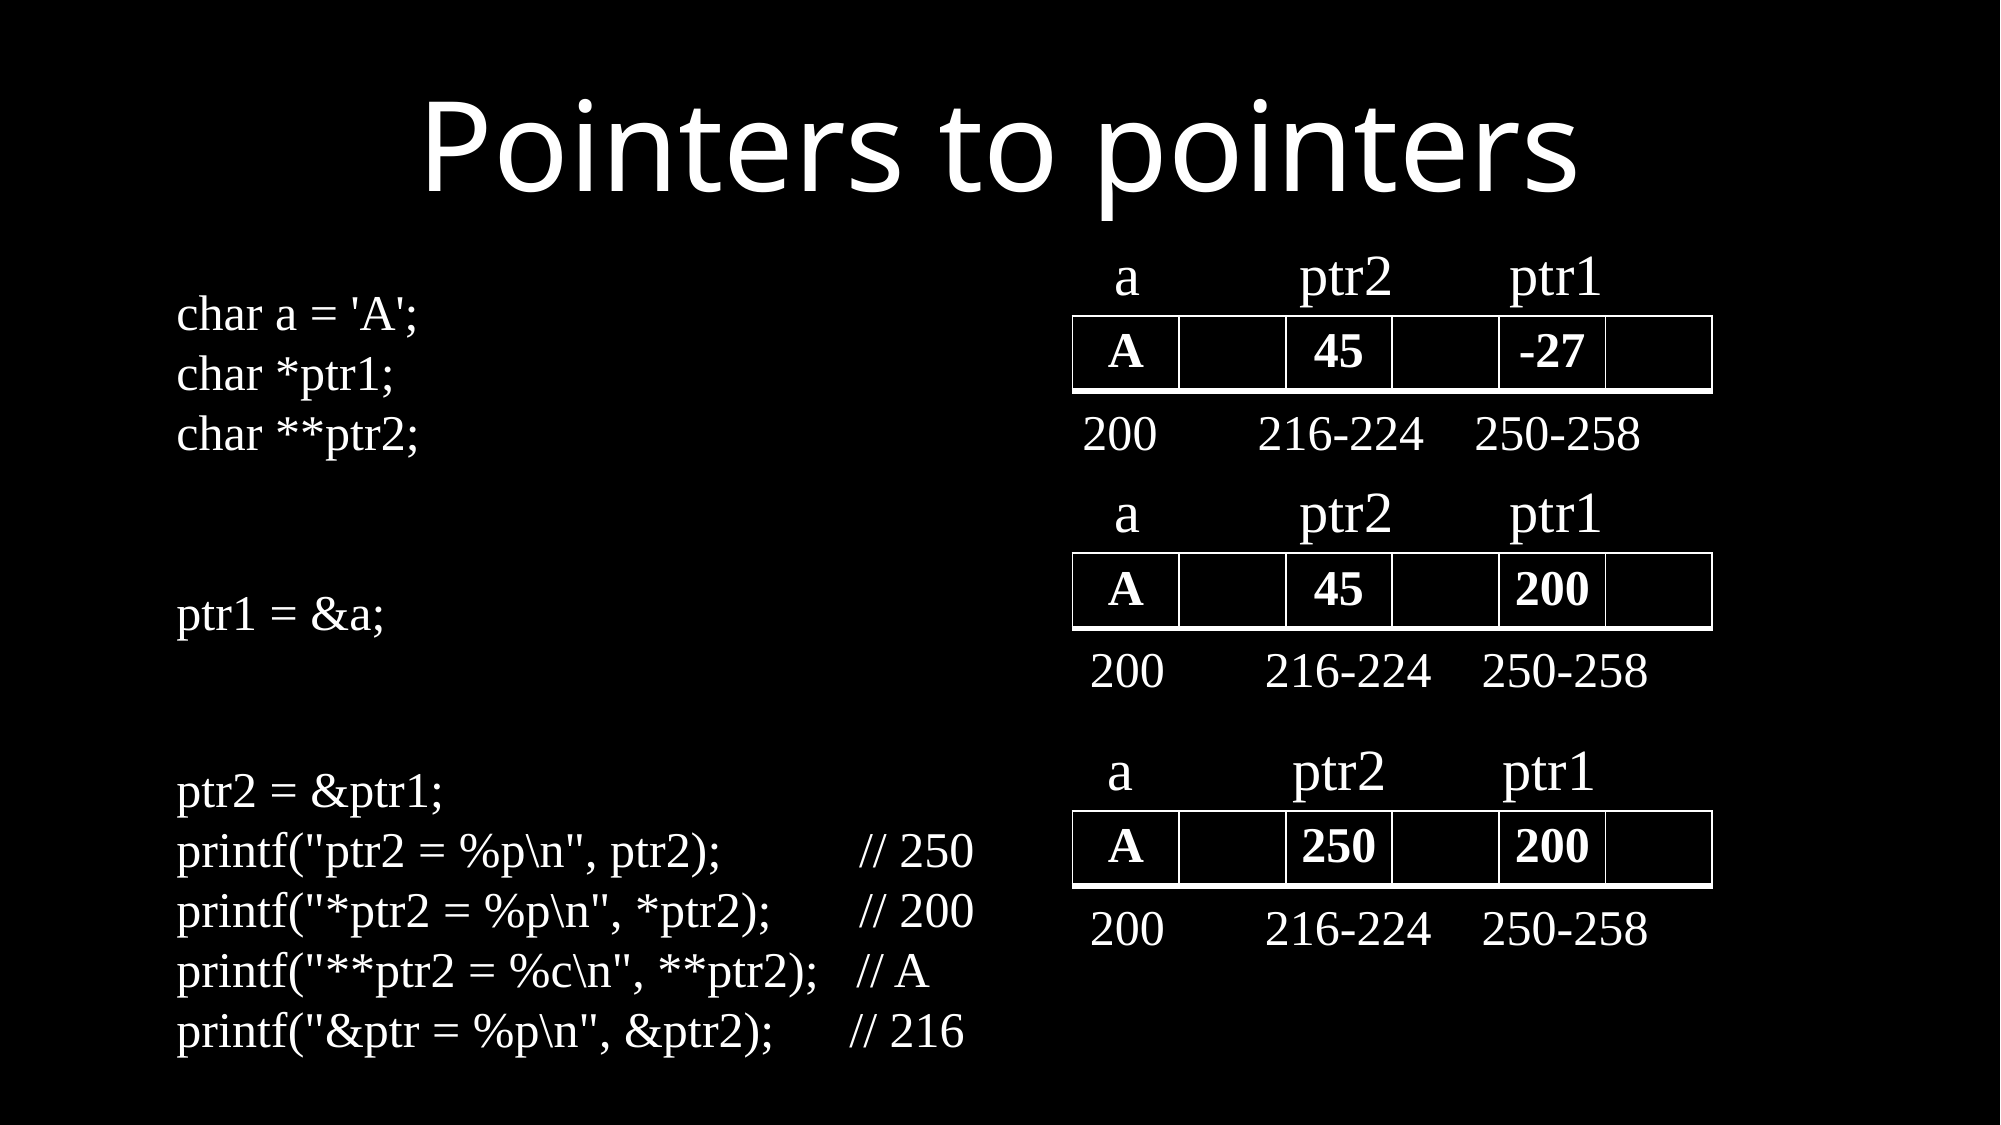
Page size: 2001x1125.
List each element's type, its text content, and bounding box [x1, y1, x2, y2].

table_header 45 [1287, 554, 1391, 613]
text_box 200 216-224 250-258 [1017, 376, 1775, 471]
table_header 250 [1287, 812, 1391, 871]
text_box Pointers to pointers [260, 35, 1740, 227]
text_box ptr2 = &ptr1; printf("ptr2 = %p\n", ptr2); // 250 printf("*ptr2 = %p\n", *ptr2); // 200 printf("**ptr2 = %c\n", **ptr2); // A printf("&ptr = %p\n", &ptr2); // 216 [161, 689, 1135, 1065]
table_header [1606, 317, 1711, 376]
text_box a ptr2 ptr1 [1048, 725, 1782, 810]
text_box 200 216-224 250-258 [1024, 871, 1782, 966]
table_header -27 [1500, 317, 1605, 376]
table_header [1180, 812, 1285, 871]
text_box 200 216-224 250-258 [1024, 613, 1782, 708]
text_box a ptr2 ptr1 [1056, 230, 1789, 315]
table_header 200 [1500, 812, 1605, 871]
table_header [1606, 812, 1711, 871]
table_header [1393, 812, 1498, 871]
table_header 200 [1500, 554, 1605, 613]
table_header [1606, 554, 1711, 613]
text_box char a = 'A'; char *ptr1; char **ptr2; ptr1 = &a; [161, 272, 535, 648]
table_header A [1073, 554, 1178, 613]
table_header [1393, 317, 1498, 376]
table_header [1180, 317, 1285, 376]
table_header [1180, 554, 1285, 613]
table_header [1393, 554, 1498, 613]
table_header A [1073, 317, 1178, 376]
table_header A [1073, 812, 1178, 871]
table_header 45 [1287, 317, 1391, 376]
text_box a ptr2 ptr1 [1056, 467, 1789, 552]
